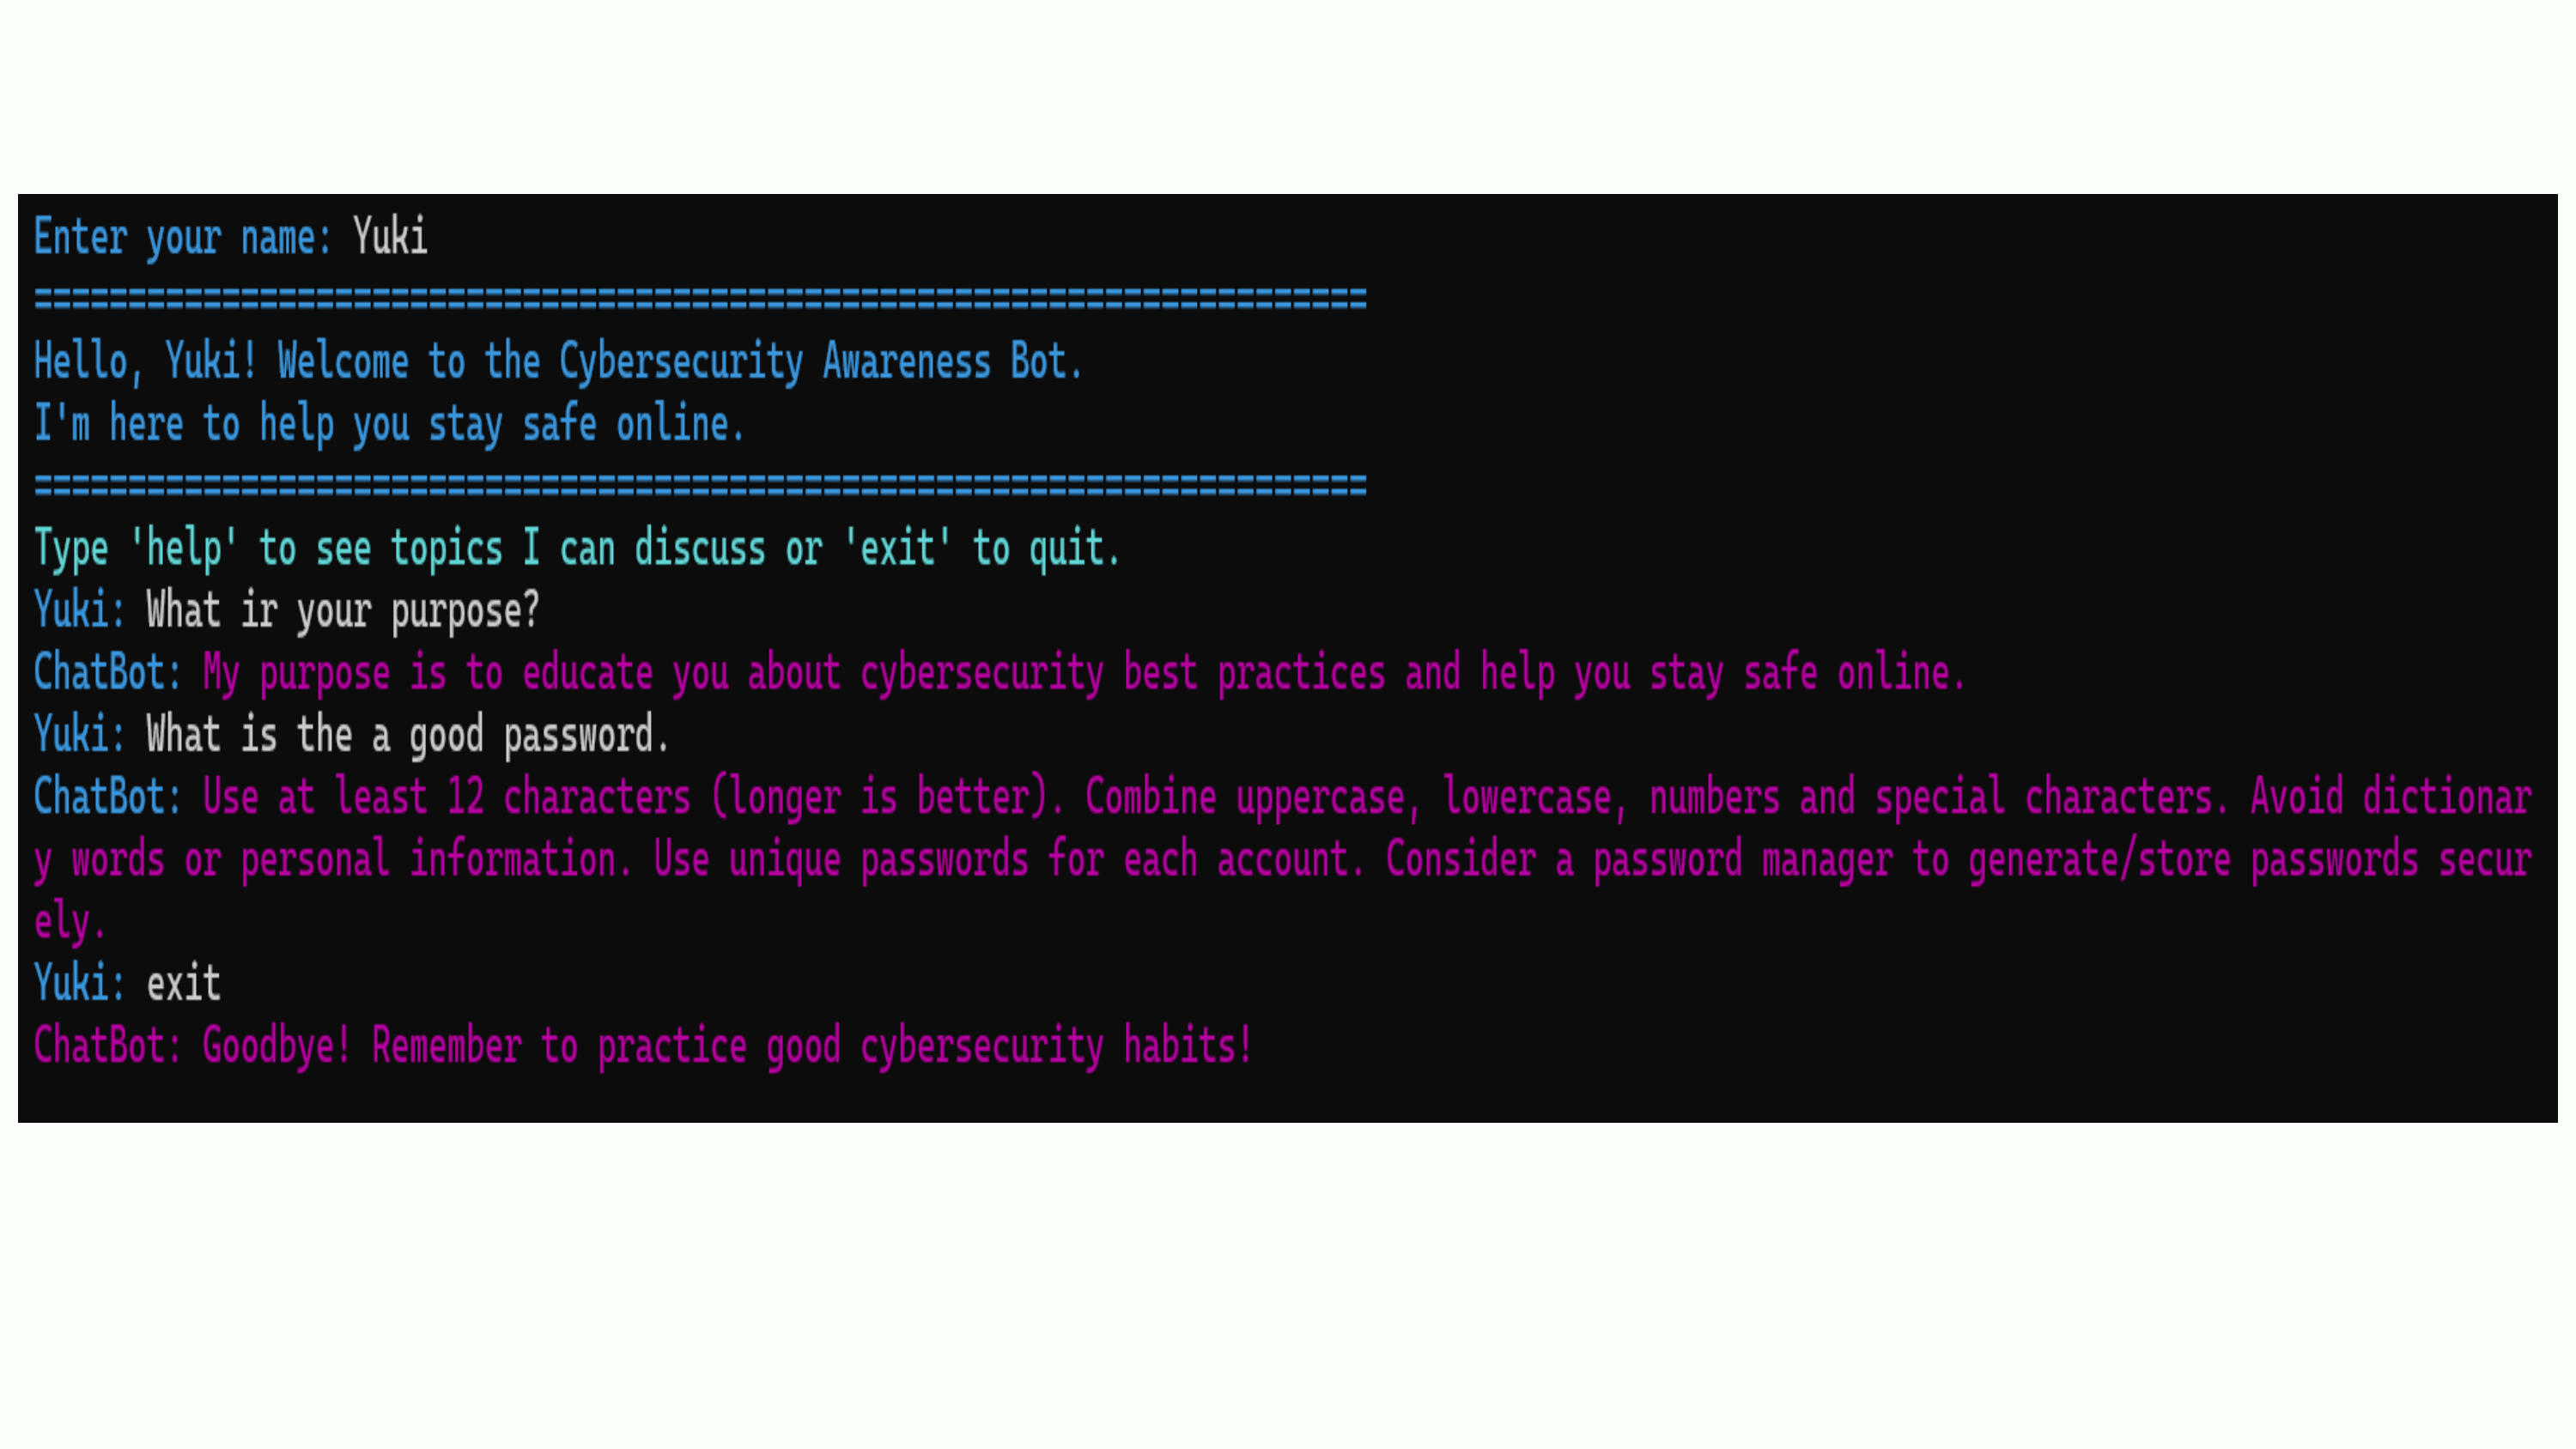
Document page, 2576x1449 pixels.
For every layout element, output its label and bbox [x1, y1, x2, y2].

text_box [0, 0, 2576, 1449]
picture [17, 194, 2559, 1124]
